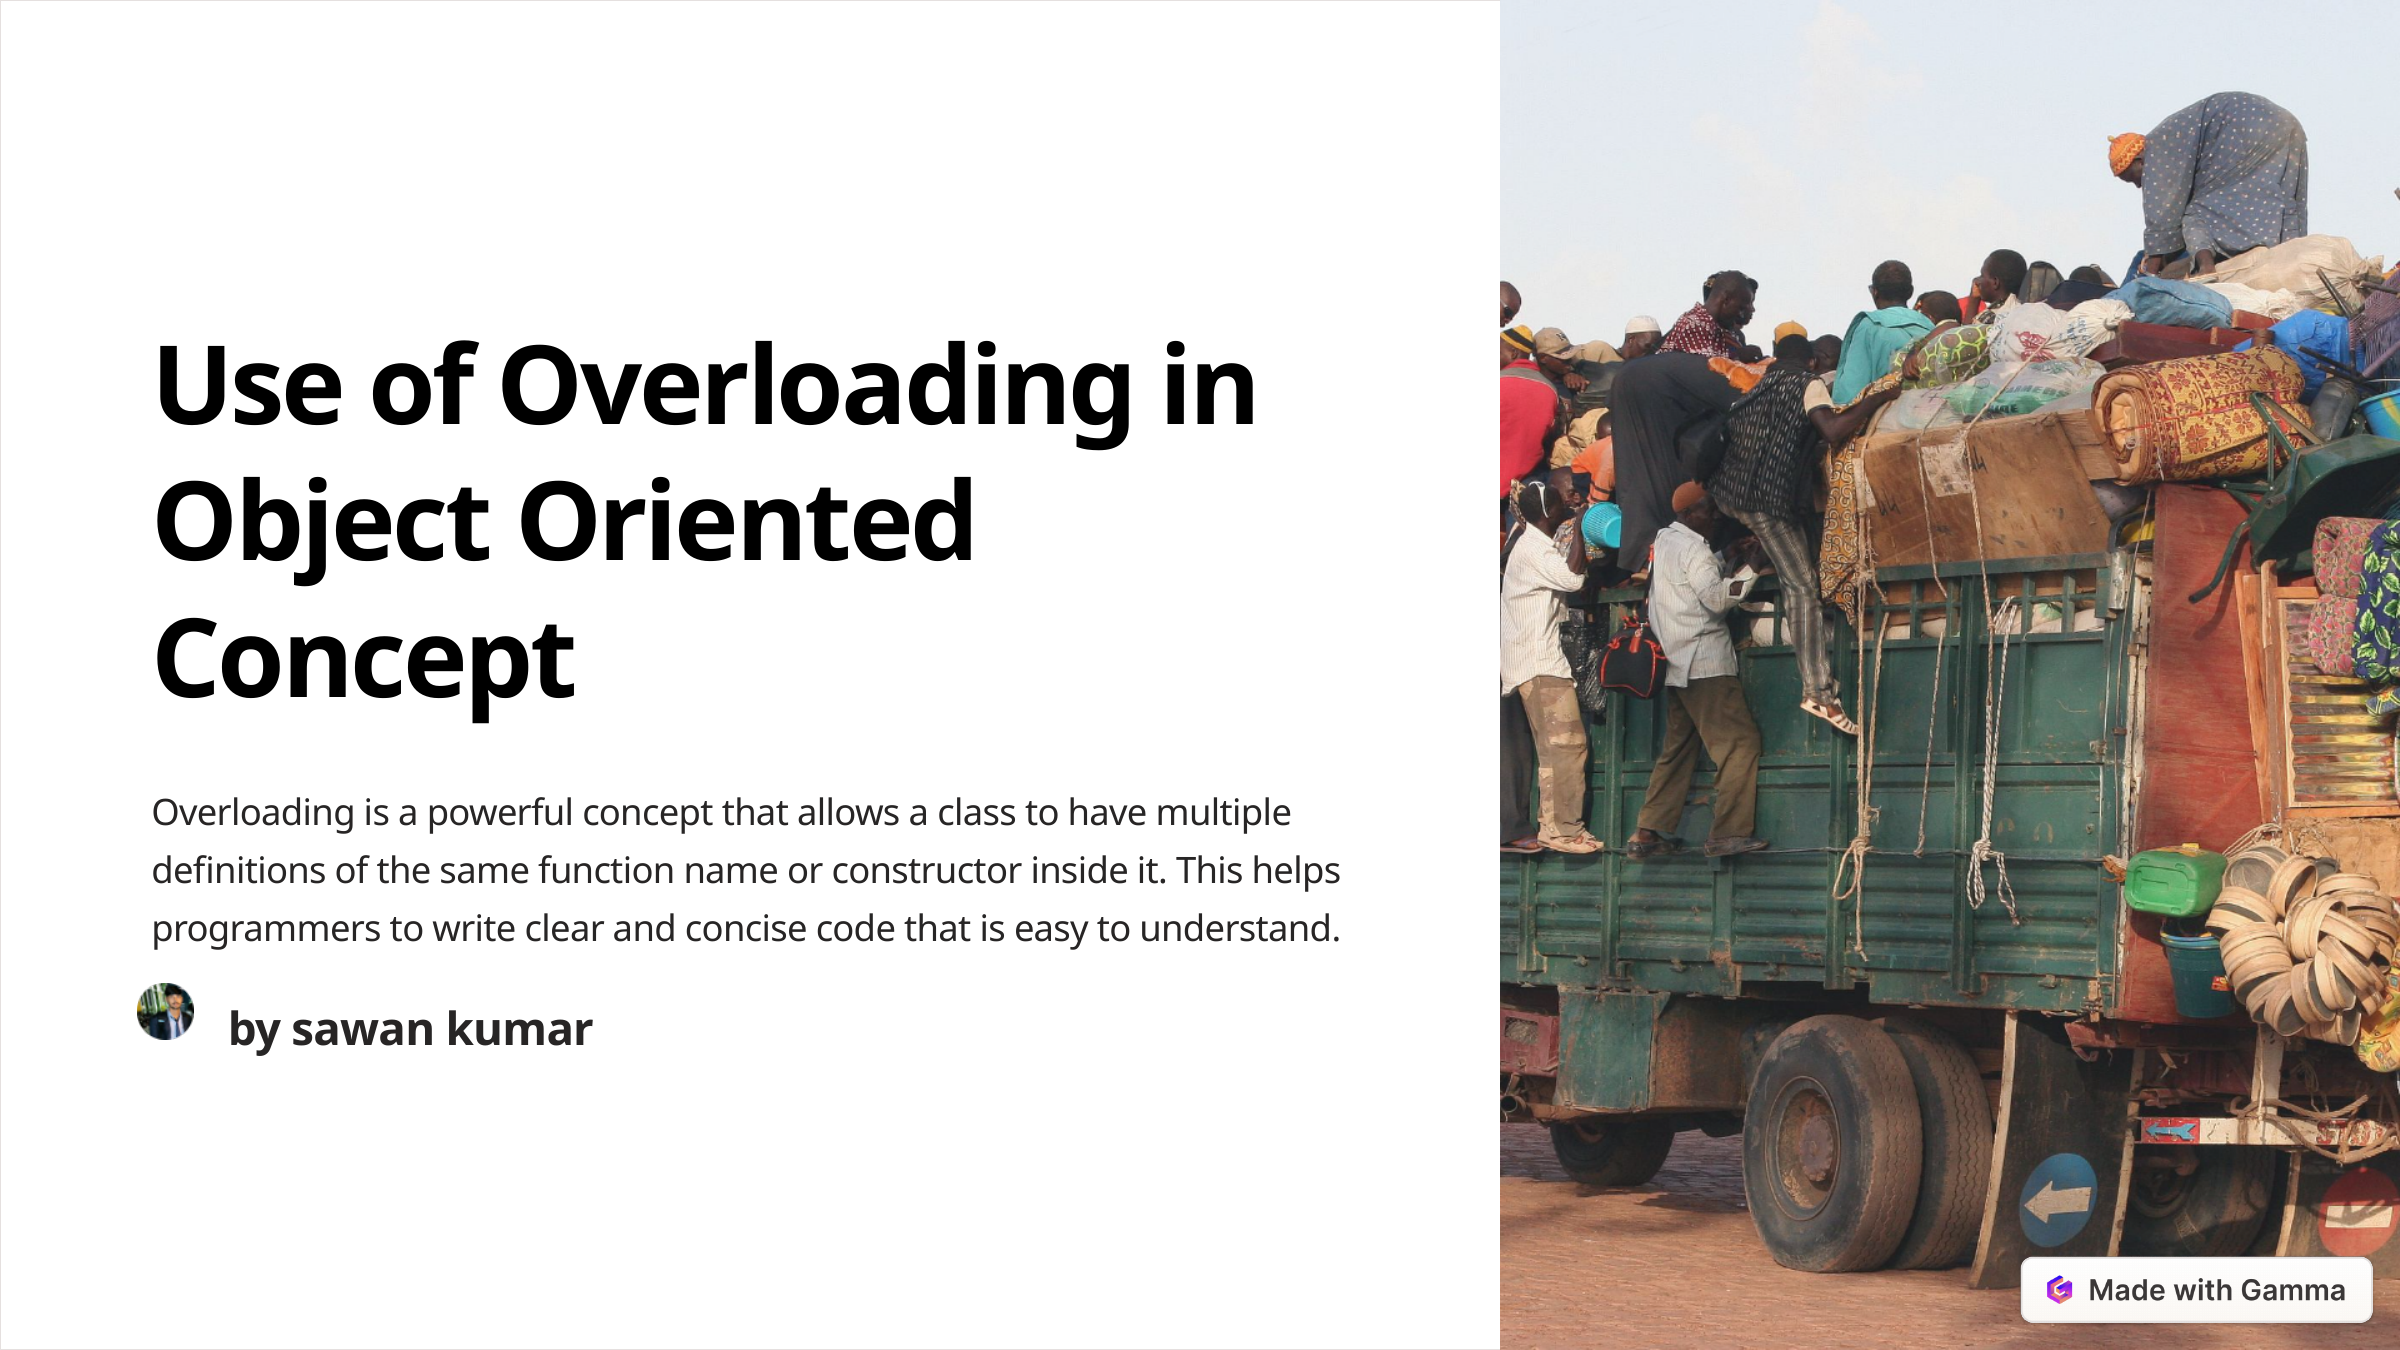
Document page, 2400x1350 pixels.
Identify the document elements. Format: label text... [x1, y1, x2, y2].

text_box Overloading is a powerful concept that allows a class to have multiple definitions of the same function name or constructor inside it. This helps programmers to write clear and concise code that is easy to understand. [136, 766, 1364, 942]
picture [1499, 0, 2400, 1350]
text_box Use of Overloading in Object Oriented Concept [136, 301, 1364, 712]
text_box [0, 0, 1499, 1350]
picture [137, 983, 194, 1040]
text_box by sawan kumar [213, 983, 563, 1048]
